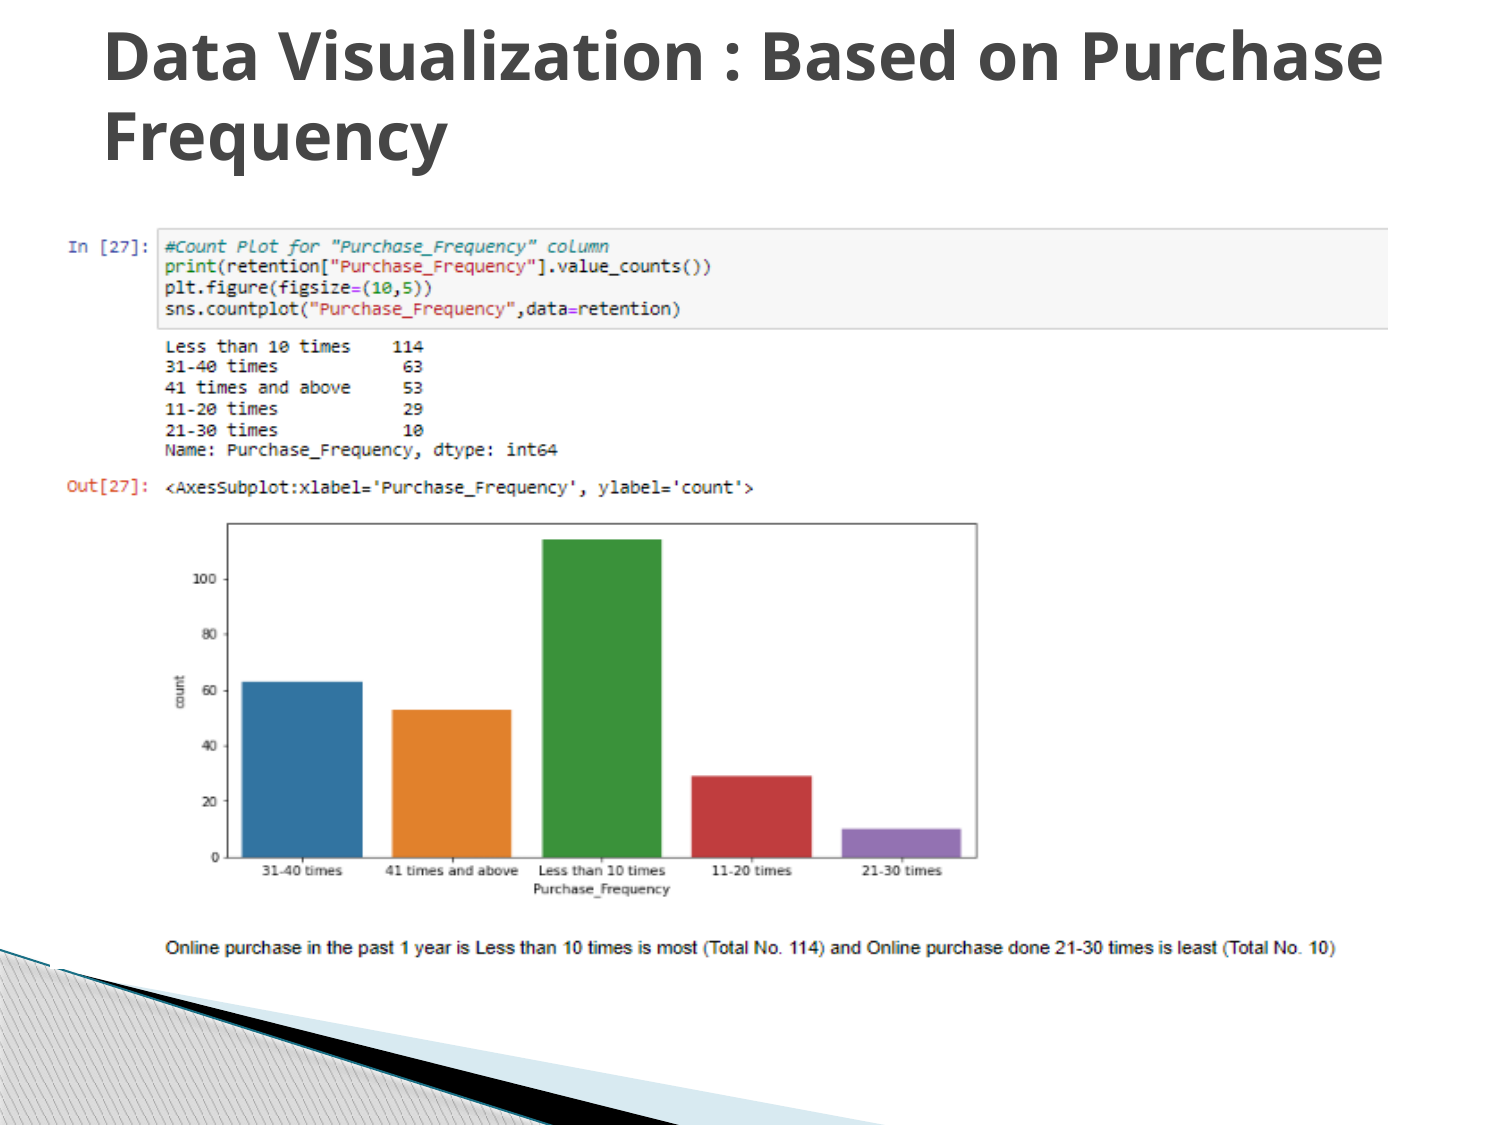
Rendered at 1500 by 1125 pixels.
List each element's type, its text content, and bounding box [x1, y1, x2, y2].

title Data Visualization : Based on Purchase Frequency [87, 0, 1500, 188]
picture [49, 212, 1388, 970]
